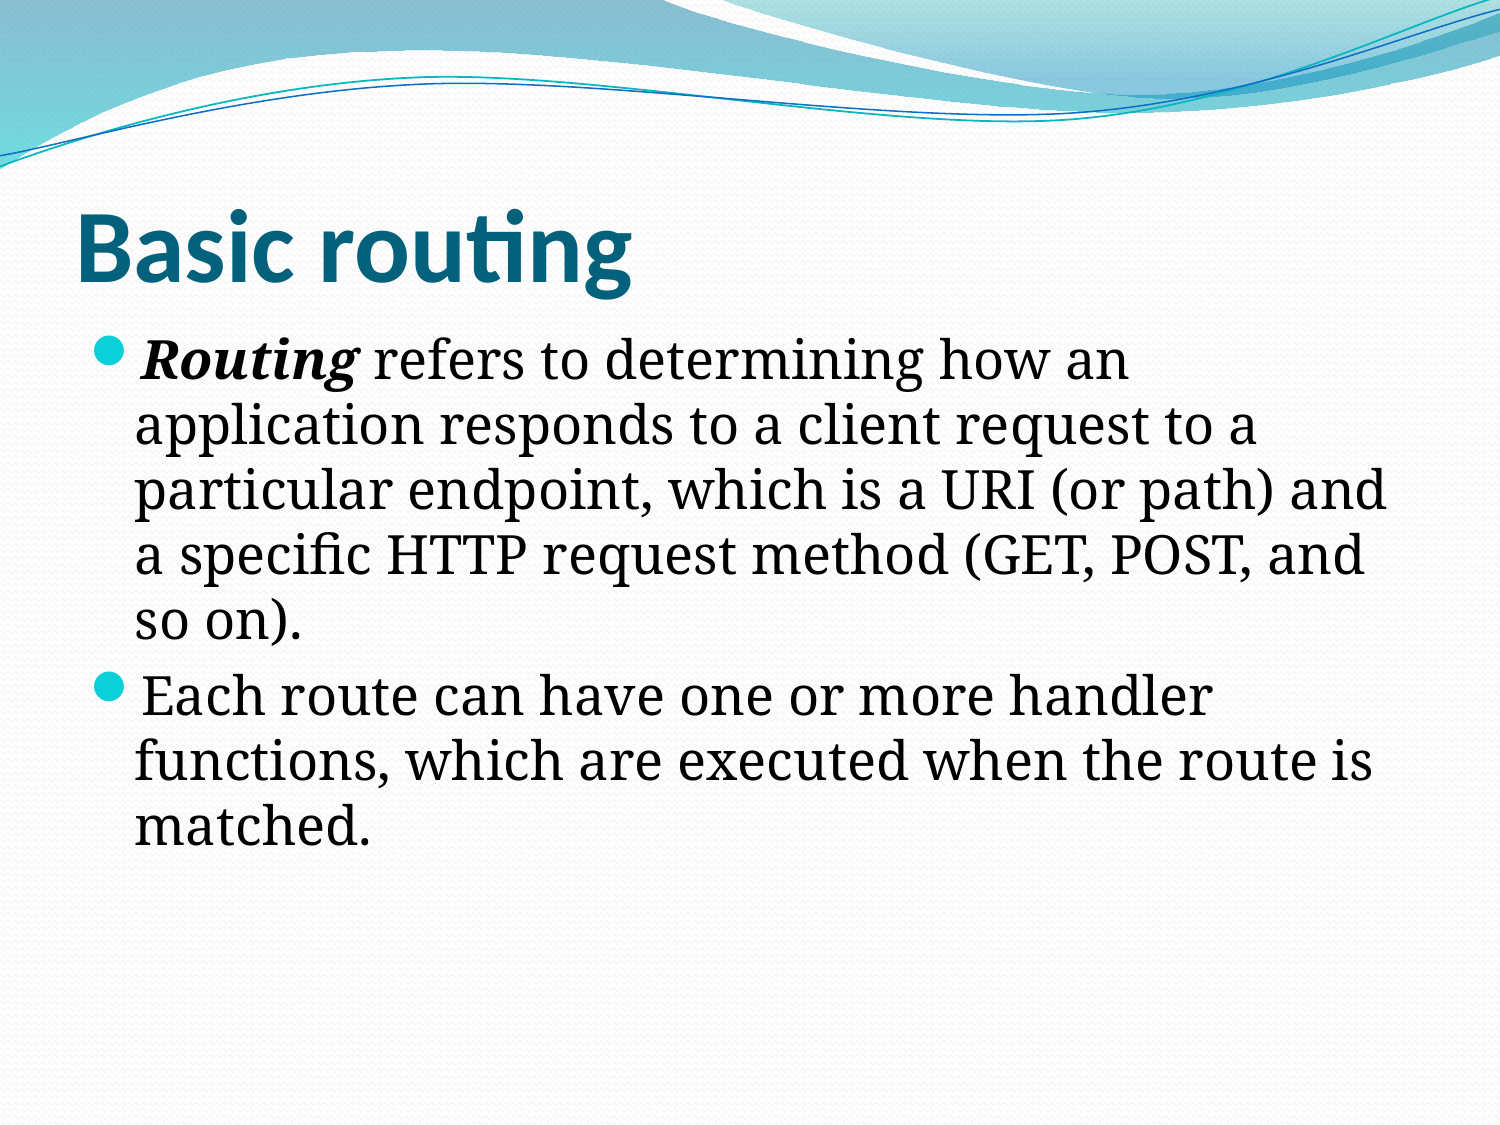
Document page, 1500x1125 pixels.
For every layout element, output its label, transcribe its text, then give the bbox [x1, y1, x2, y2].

title Basic routing [75, 115, 1425, 303]
list Routing refers to determining how an application responds to a client request to a particular endpoint, which is a URI (or path) and a specific HTTP request method (GET, POST, and so on). Each route can have one or more handler functions, which are executed when the route is matched. [75, 317, 1425, 1038]
